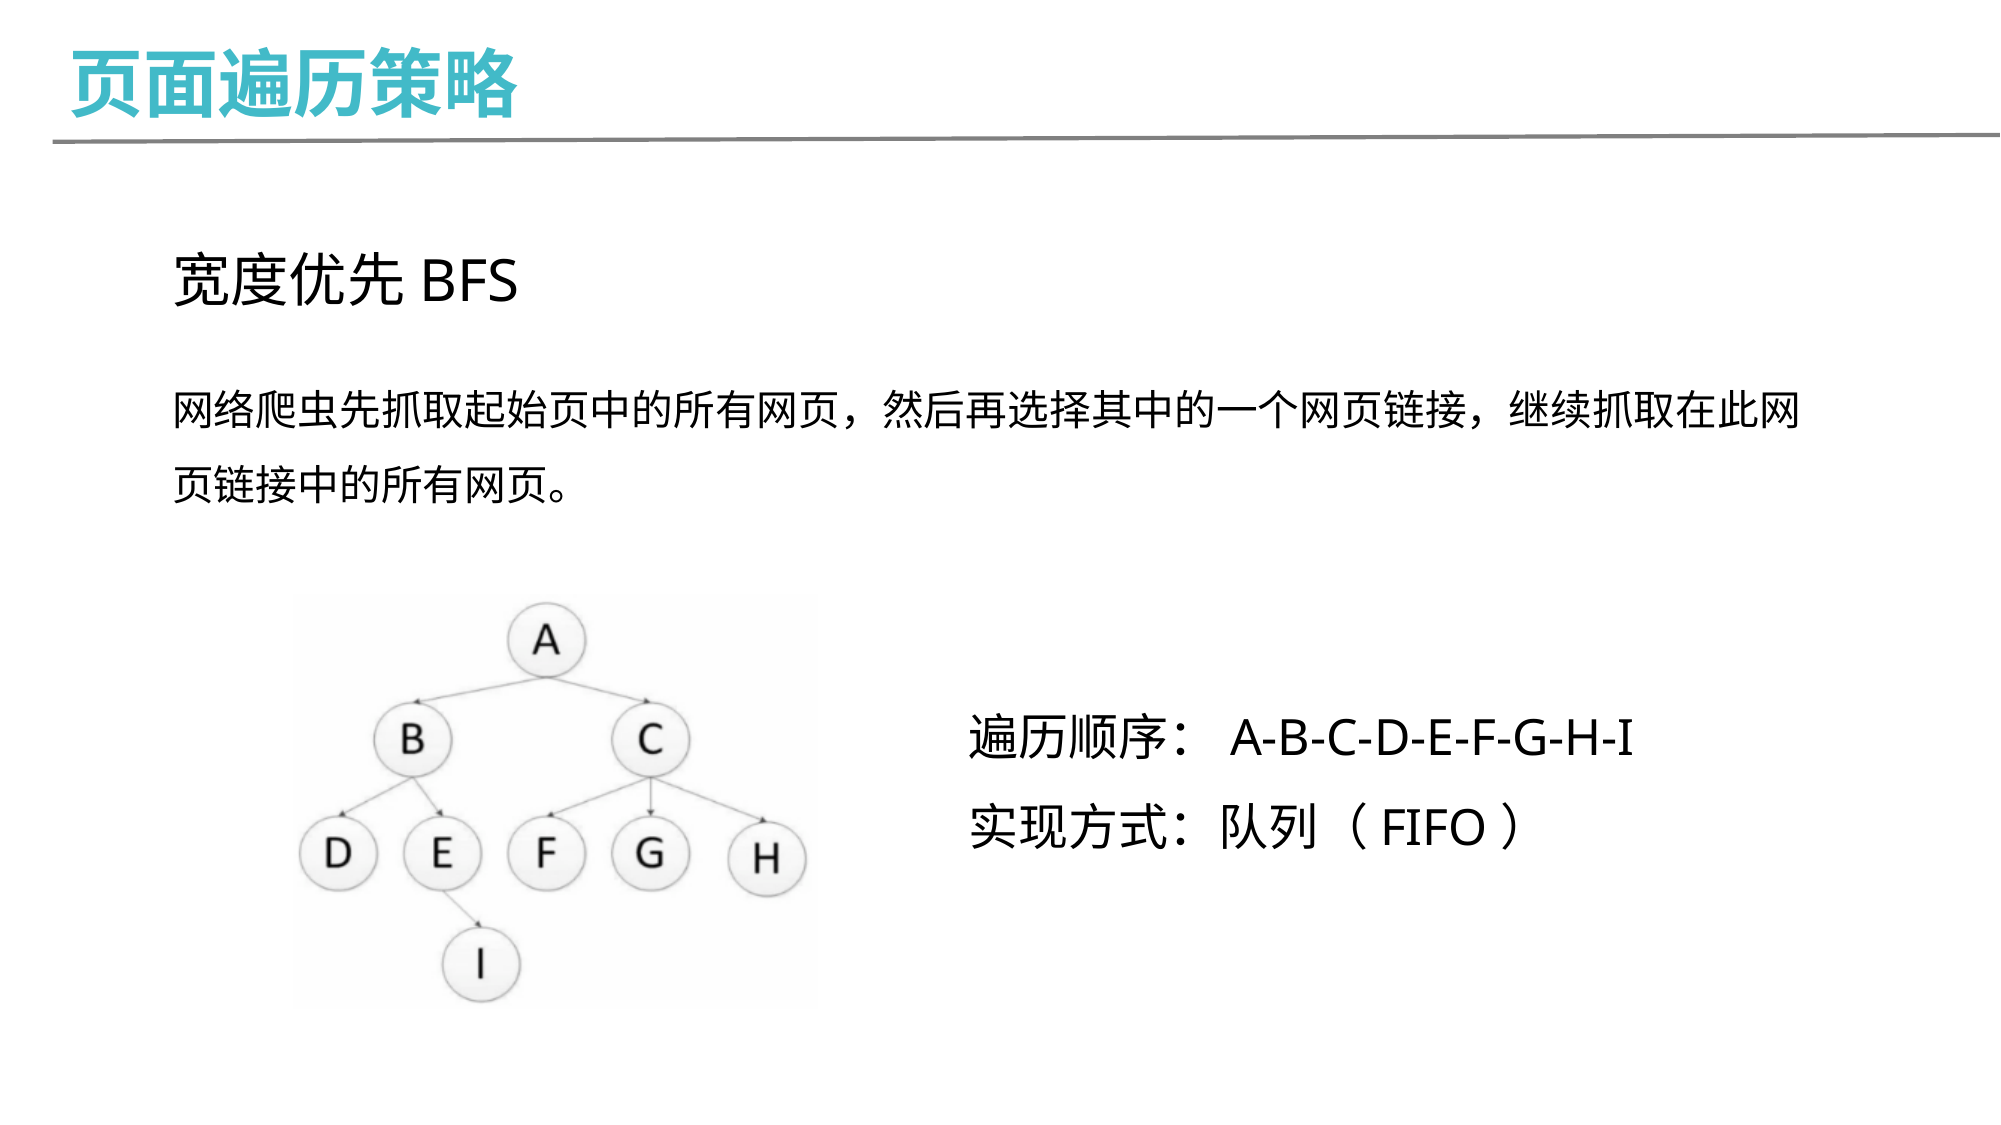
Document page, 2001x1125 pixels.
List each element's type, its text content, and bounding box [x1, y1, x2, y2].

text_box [52, 134, 2000, 142]
text_box 遍历顺序：A-B-C-D-E-F-G-H-I 实现方式：队列（FIFO） [953, 668, 1704, 864]
text_box 页面遍历策略 [0, 28, 588, 134]
picture [293, 594, 818, 1009]
text_box 宽度优先BFS 网络爬虫先抓取起始页中的所有网页，然后再选择其中的一个网页链接，继续抓取在此网页链接中的所有网页。 [157, 235, 1827, 591]
